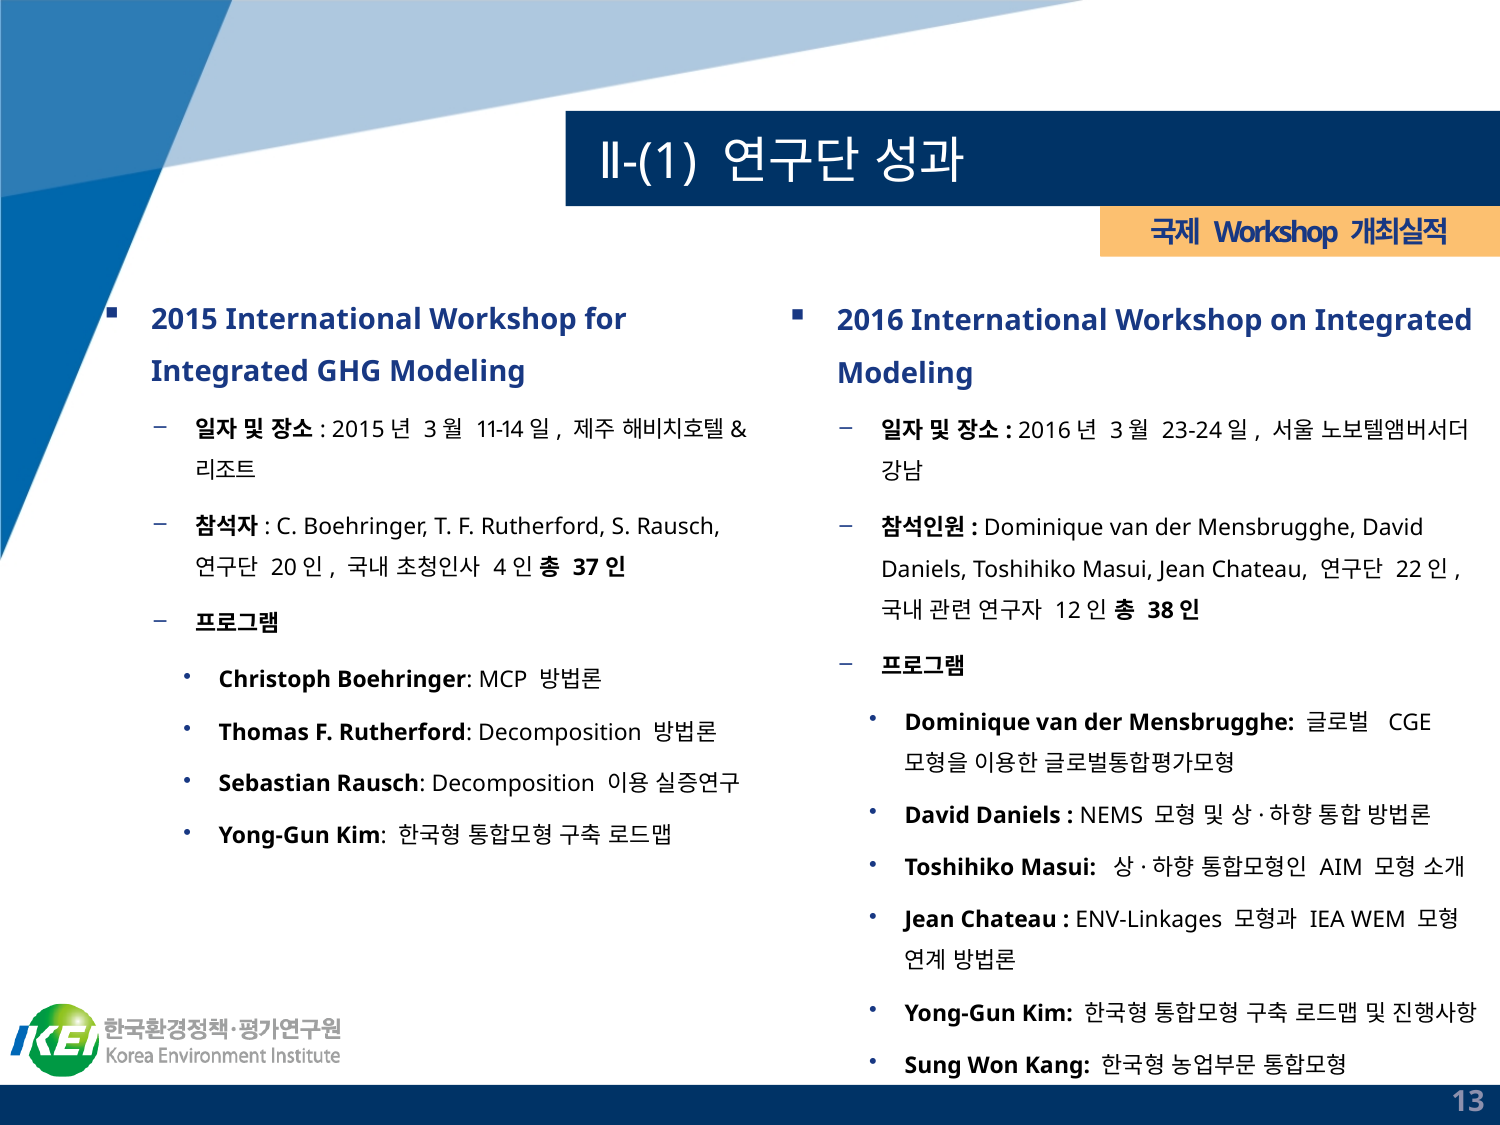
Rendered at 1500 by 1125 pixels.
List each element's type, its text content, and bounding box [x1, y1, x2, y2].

picture [0, 996, 350, 1082]
text_box 2016 International Workshop on Integrated Modeling 일자 및 장소: 2016년 3월 23-24일, 서울 노보텔앰버서더 강남 참석인원: Dominique van der Mensbrugghe, David Daniels, Toshihiko Masui, Jean Chateau, 연구단 22인, 국내 관련 연구자 12인 총 38인 프로그램 Dominique van der Mensbrugghe: 글로벌 CGE 모형을 이용한 글로벌통합평가모형 David Daniels : NEMS 모형 및 상·하향 통합 방법론 Toshihiko Masui: 상·하향 통합모형인 AIM 모형 소개 Jean Chateau : ENV-Linkages 모형과 IEA WEM 모형 연계 방법론 Yong-Gun Kim: 한국형 통합모형 구축 로드맵 및 진행사항 Sung Won Kang: 한국형 농업부문 통합모형 [765, 272, 1500, 1013]
title Ⅱ-(1) 연구단 성과 [565, 110, 1500, 207]
slide_number 13 [1149, 1079, 1500, 1125]
list 2015 International Workshop for Integrated GHG Modeling 일자 및 장소: 2015년 3월 11-14일, 제주 해비치호텔&리조트 참석자: C. Boehringer, T. F. Rutherford, S. Rausch, 연구단 20인, 국내 초청인사 4인 총 37인 프로그램 Christoph Boehringer: MCP 방법론 Thomas F. Rutherford: Decomposition 방법론 Sebastian Rausch: Decomposition 이용 실증연구 Yong-Gun Kim: 한국형 통합모형 구축 로드맵 [79, 270, 802, 1012]
picture [0, 0, 1135, 637]
text_box 국제 Workshop 개최실적 [1100, 206, 1500, 256]
